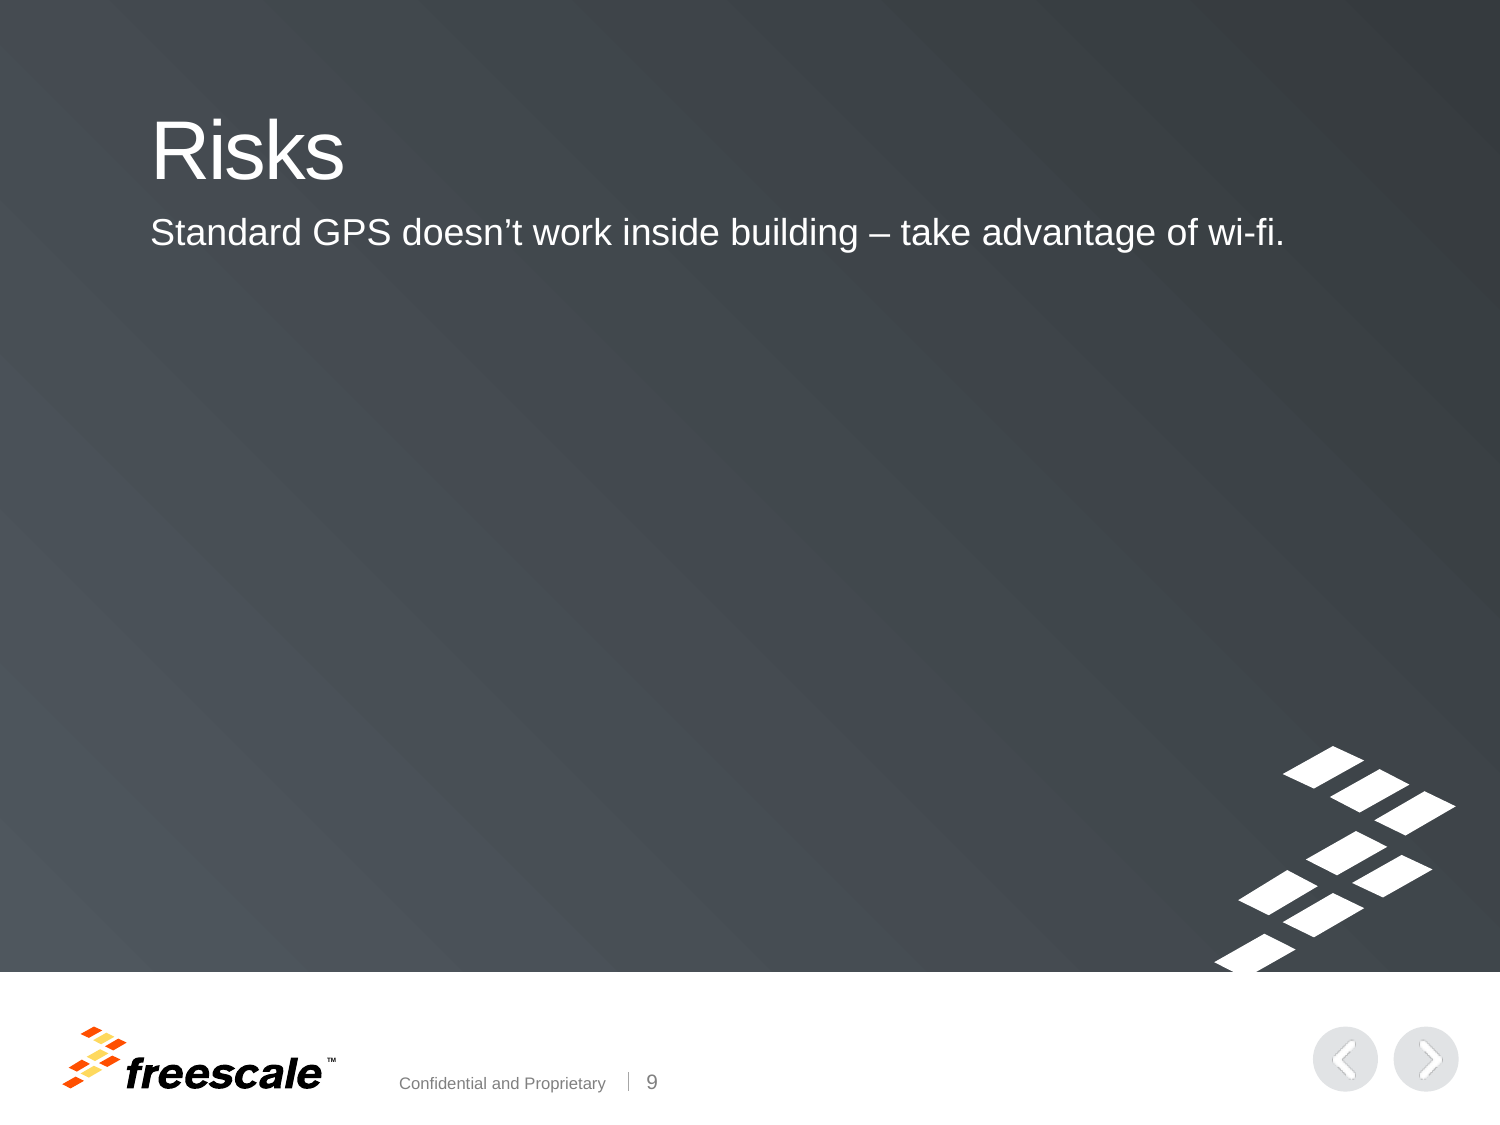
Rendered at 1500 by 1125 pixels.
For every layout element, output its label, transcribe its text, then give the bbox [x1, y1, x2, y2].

title Risks [134, 88, 1350, 199]
picture [1400, 1032, 1459, 1088]
picture [1316, 1032, 1376, 1088]
list Standard GPS doesn’t work inside building – take advantage of wi-fi. [135, 200, 1350, 344]
